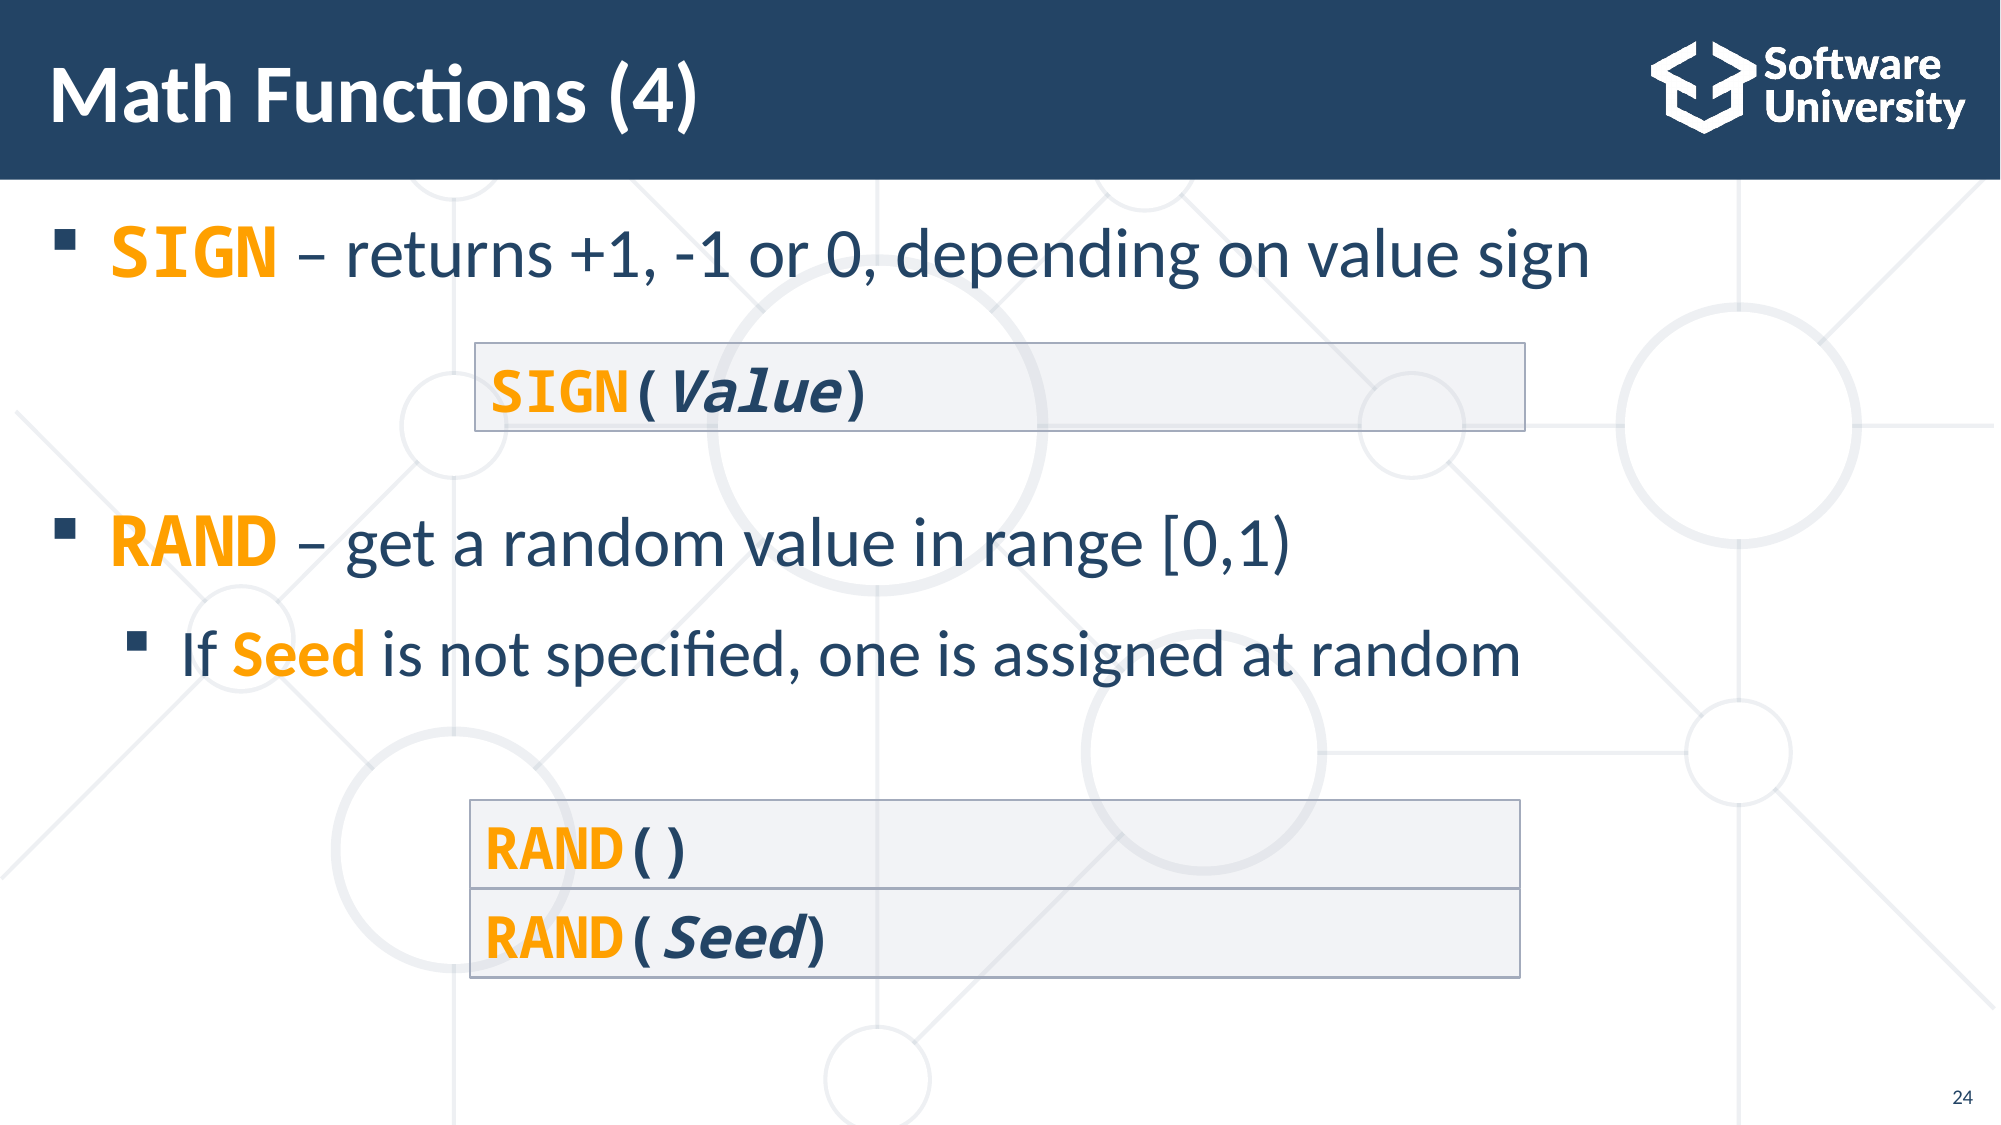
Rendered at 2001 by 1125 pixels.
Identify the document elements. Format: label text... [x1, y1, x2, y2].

list SIGN – returns +1, -1 or 0, depending on value sign RAND – get a random value in range [0,1) If Seed is not specified, one is assigned at random [31, 196, 1970, 1104]
slide_number 24 [1927, 1067, 1989, 1117]
title Math Functions (4) [31, 16, 1625, 162]
picture [1651, 41, 1966, 134]
text_box SIGN(Value) [474, 343, 1525, 432]
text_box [469, 799, 1521, 979]
